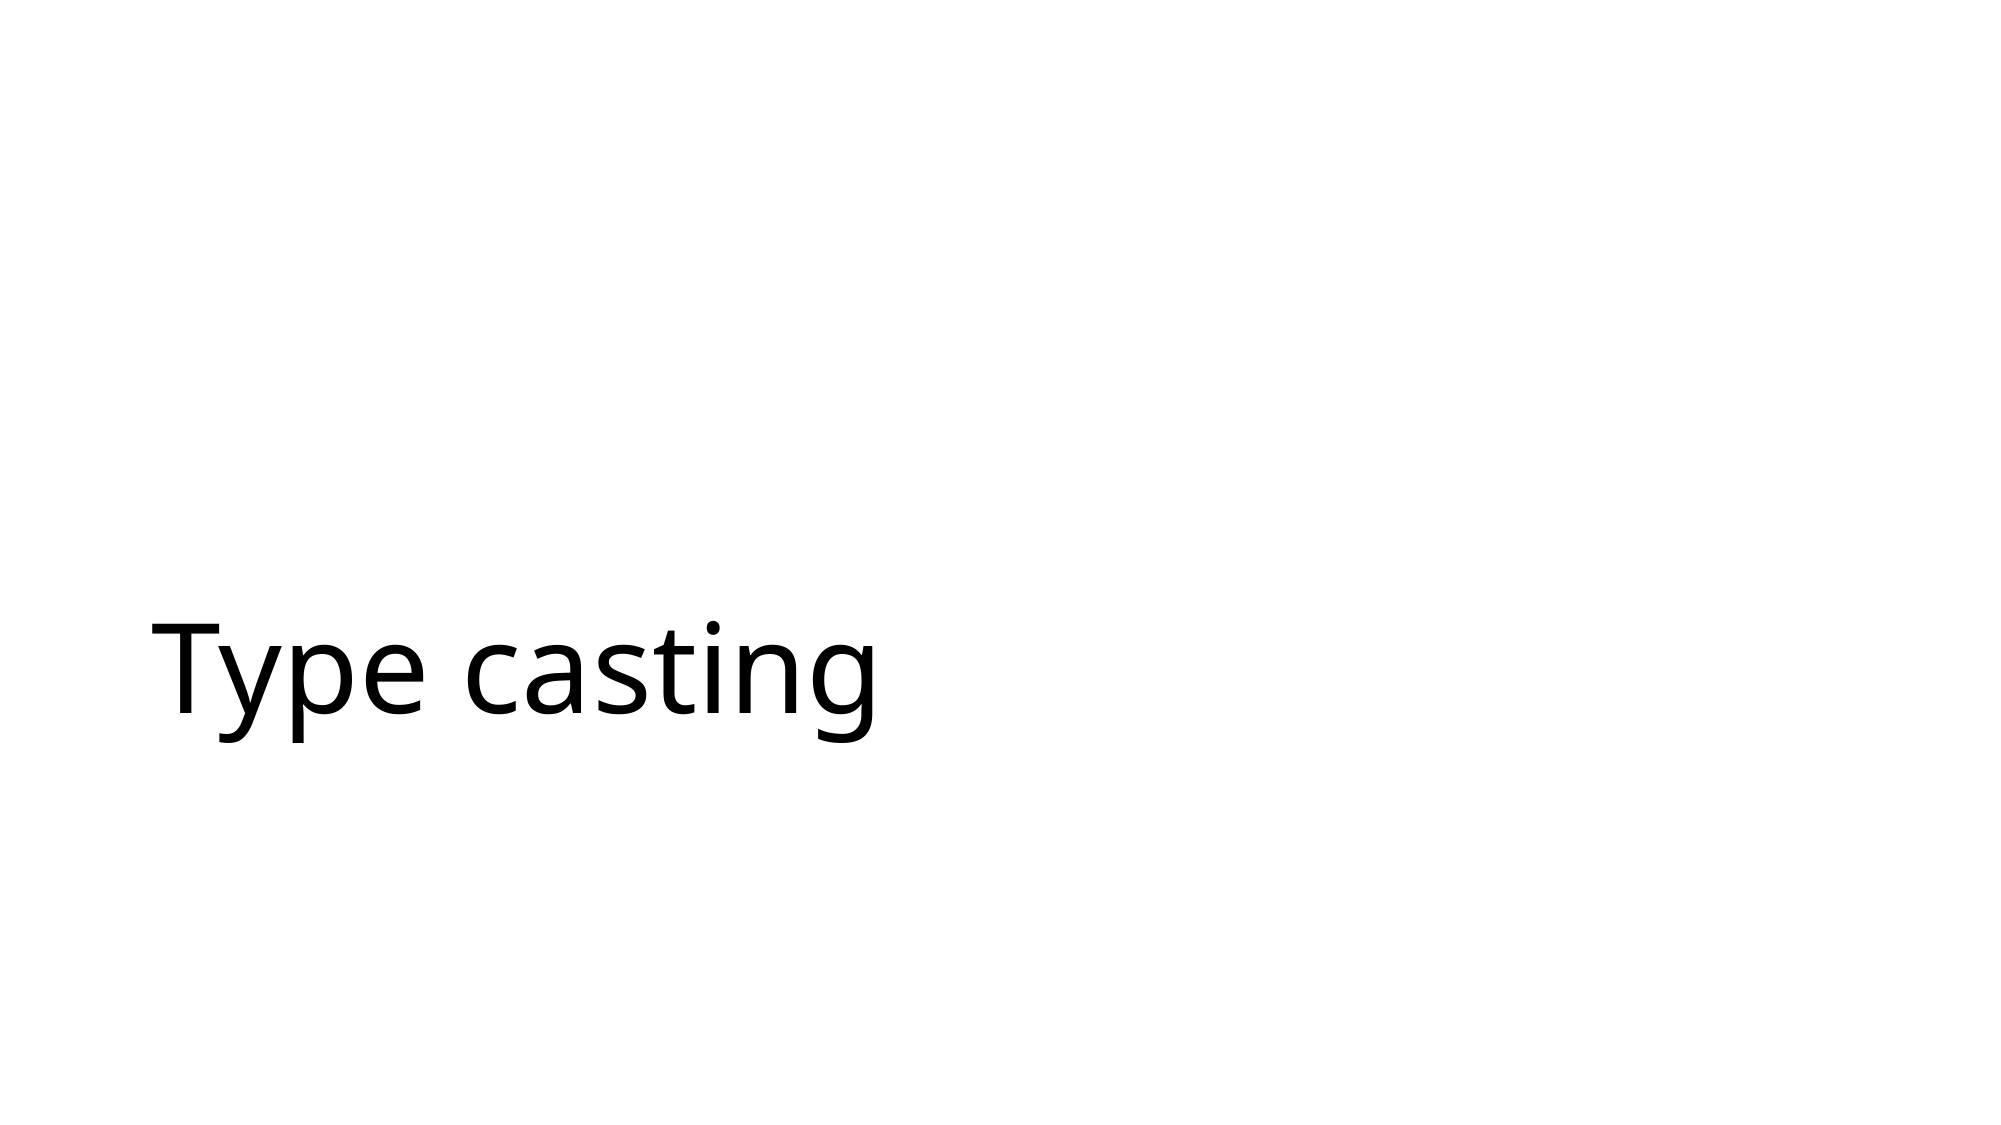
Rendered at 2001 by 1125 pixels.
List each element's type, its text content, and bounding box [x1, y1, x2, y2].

title Type casting [136, 280, 1862, 749]
